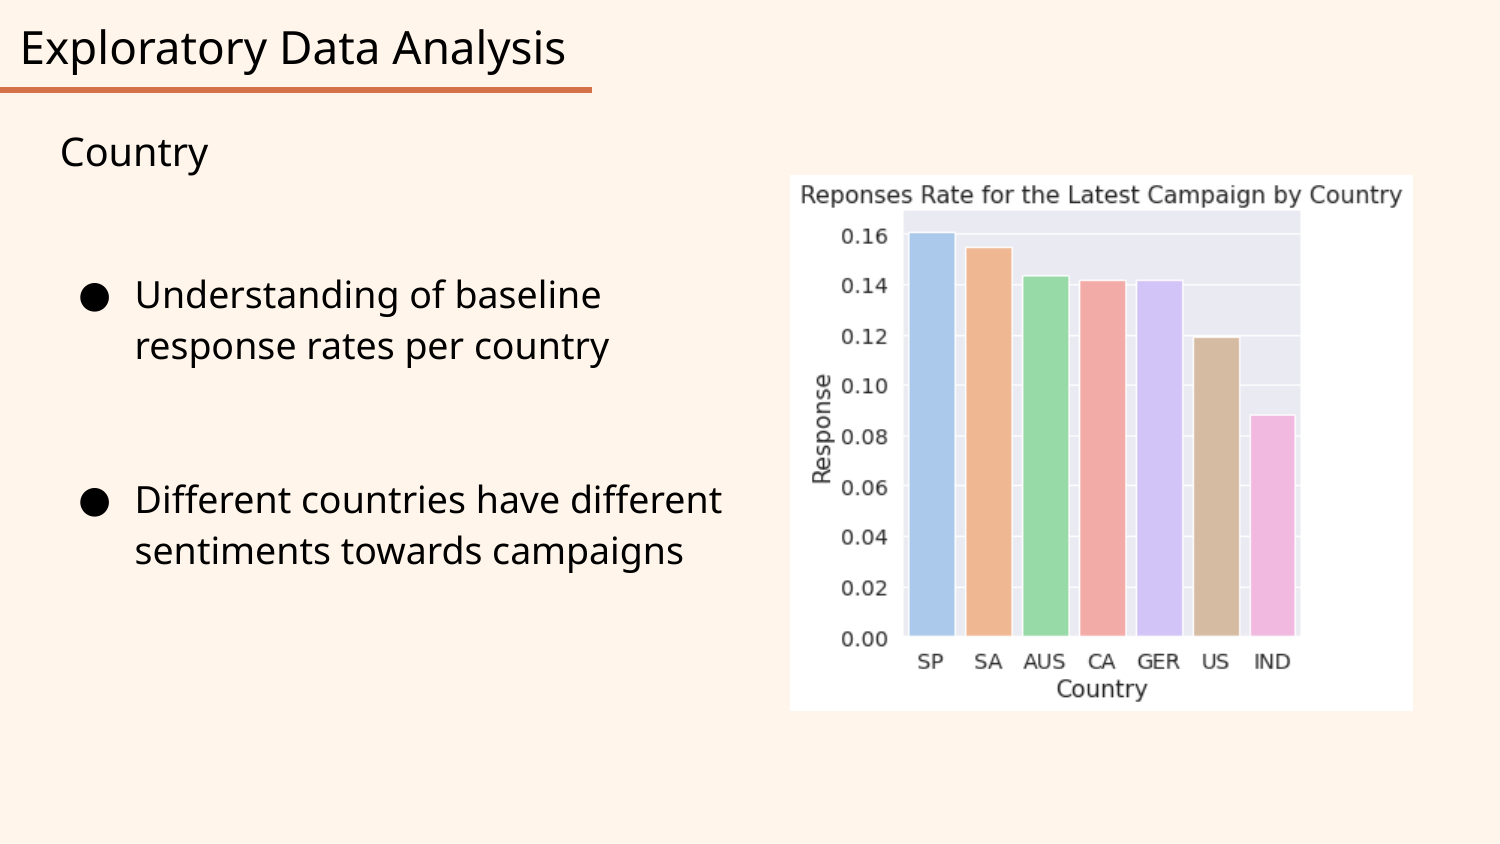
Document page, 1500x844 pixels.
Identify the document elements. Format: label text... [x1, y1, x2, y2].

picture [790, 175, 1413, 711]
text_box Exploratory Data Analysis [4, 3, 868, 89]
text_box Country [44, 112, 908, 190]
text_box [0, 0, 1500, 844]
text_box Understanding of baseline response rates per country Different countries have different sentiments towards campaigns [44, 248, 778, 637]
